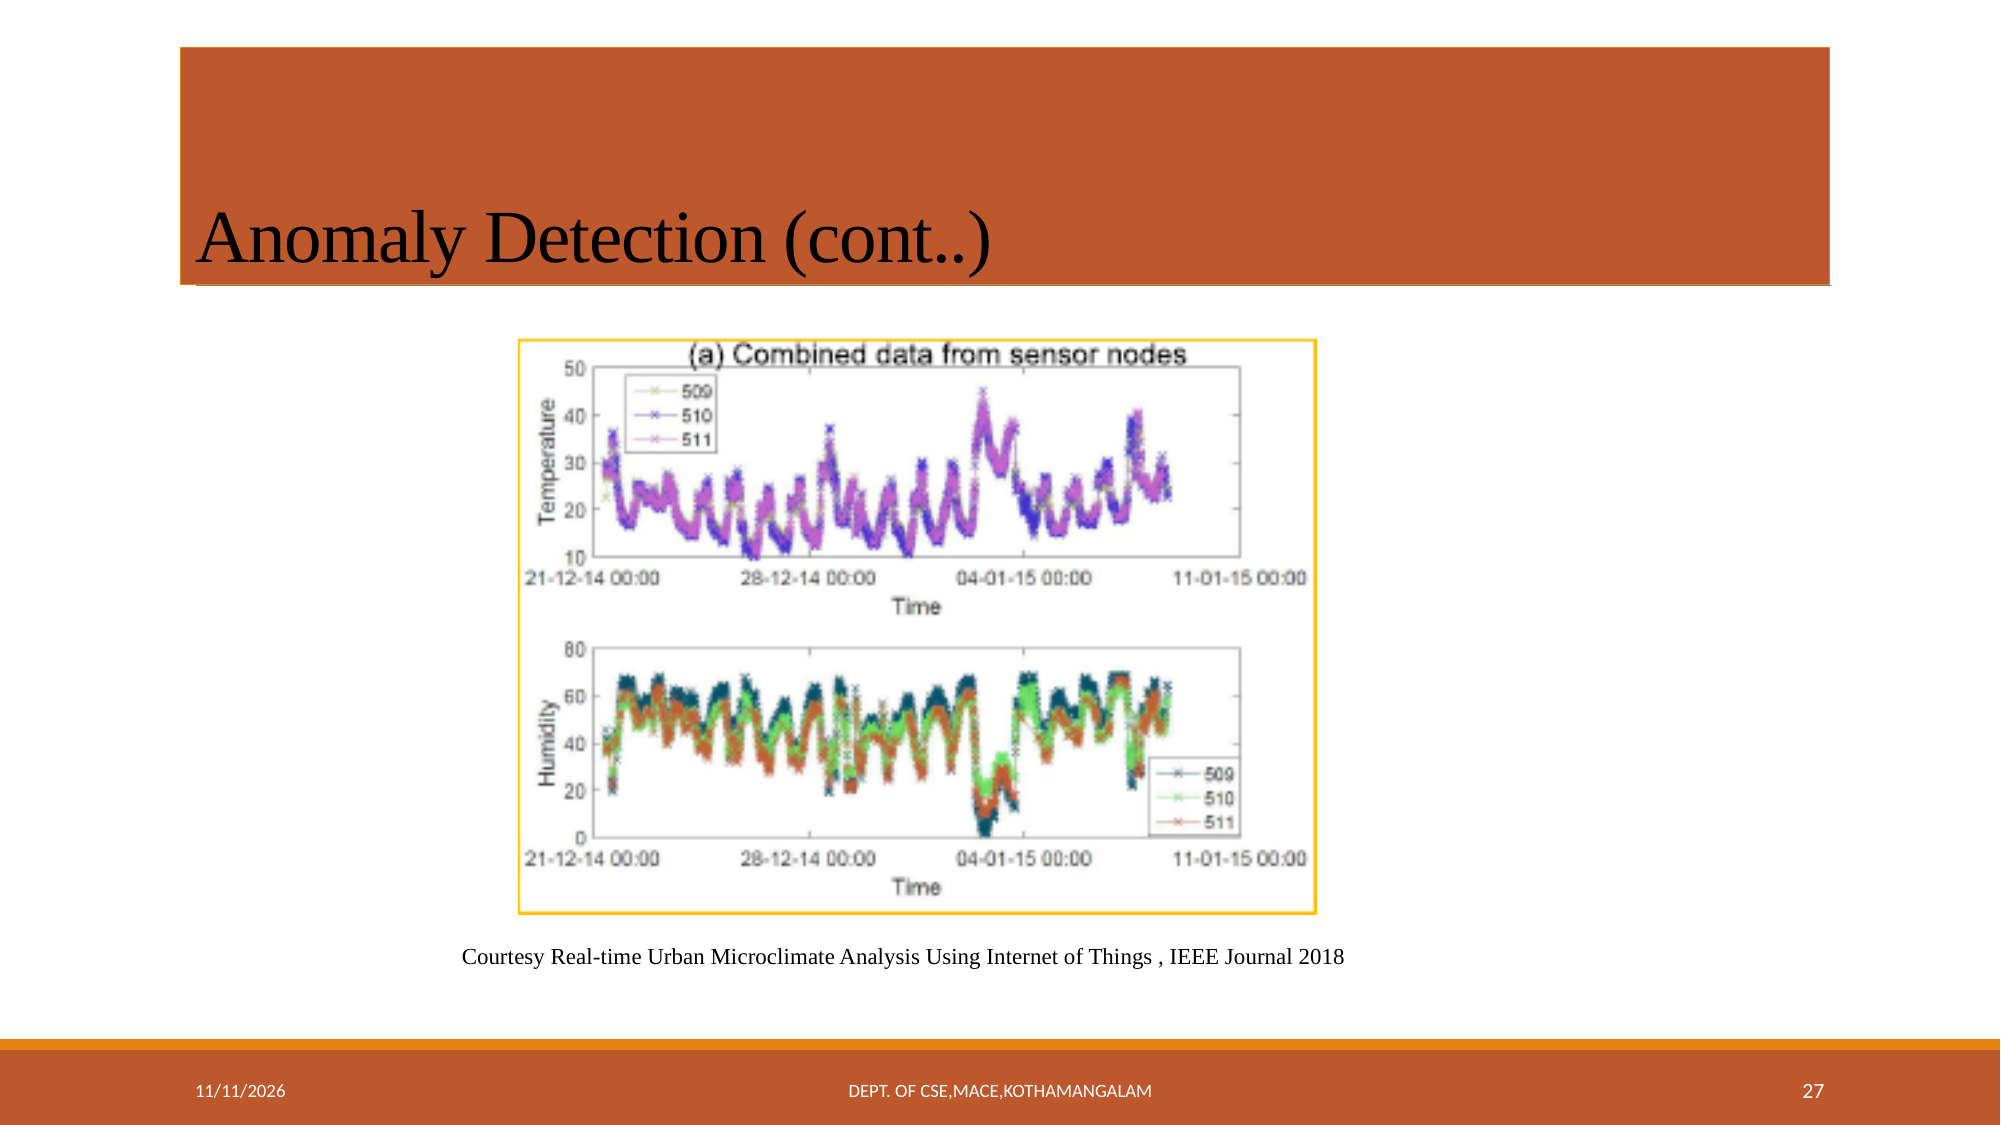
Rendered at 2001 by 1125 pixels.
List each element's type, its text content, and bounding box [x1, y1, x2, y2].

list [517, 337, 1318, 916]
text_box Courtesy Real-time Urban Microclimate Analysis Using Internet of Things , IEEE Journal 2018 [447, 934, 1448, 977]
slide_number 27 [1624, 1059, 1840, 1120]
title Anomaly Detection (cont..) [180, 47, 1830, 285]
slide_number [180, 1059, 586, 1120]
footer Dept. of CSE,MACE,Kothamangalam [604, 1059, 1396, 1120]
